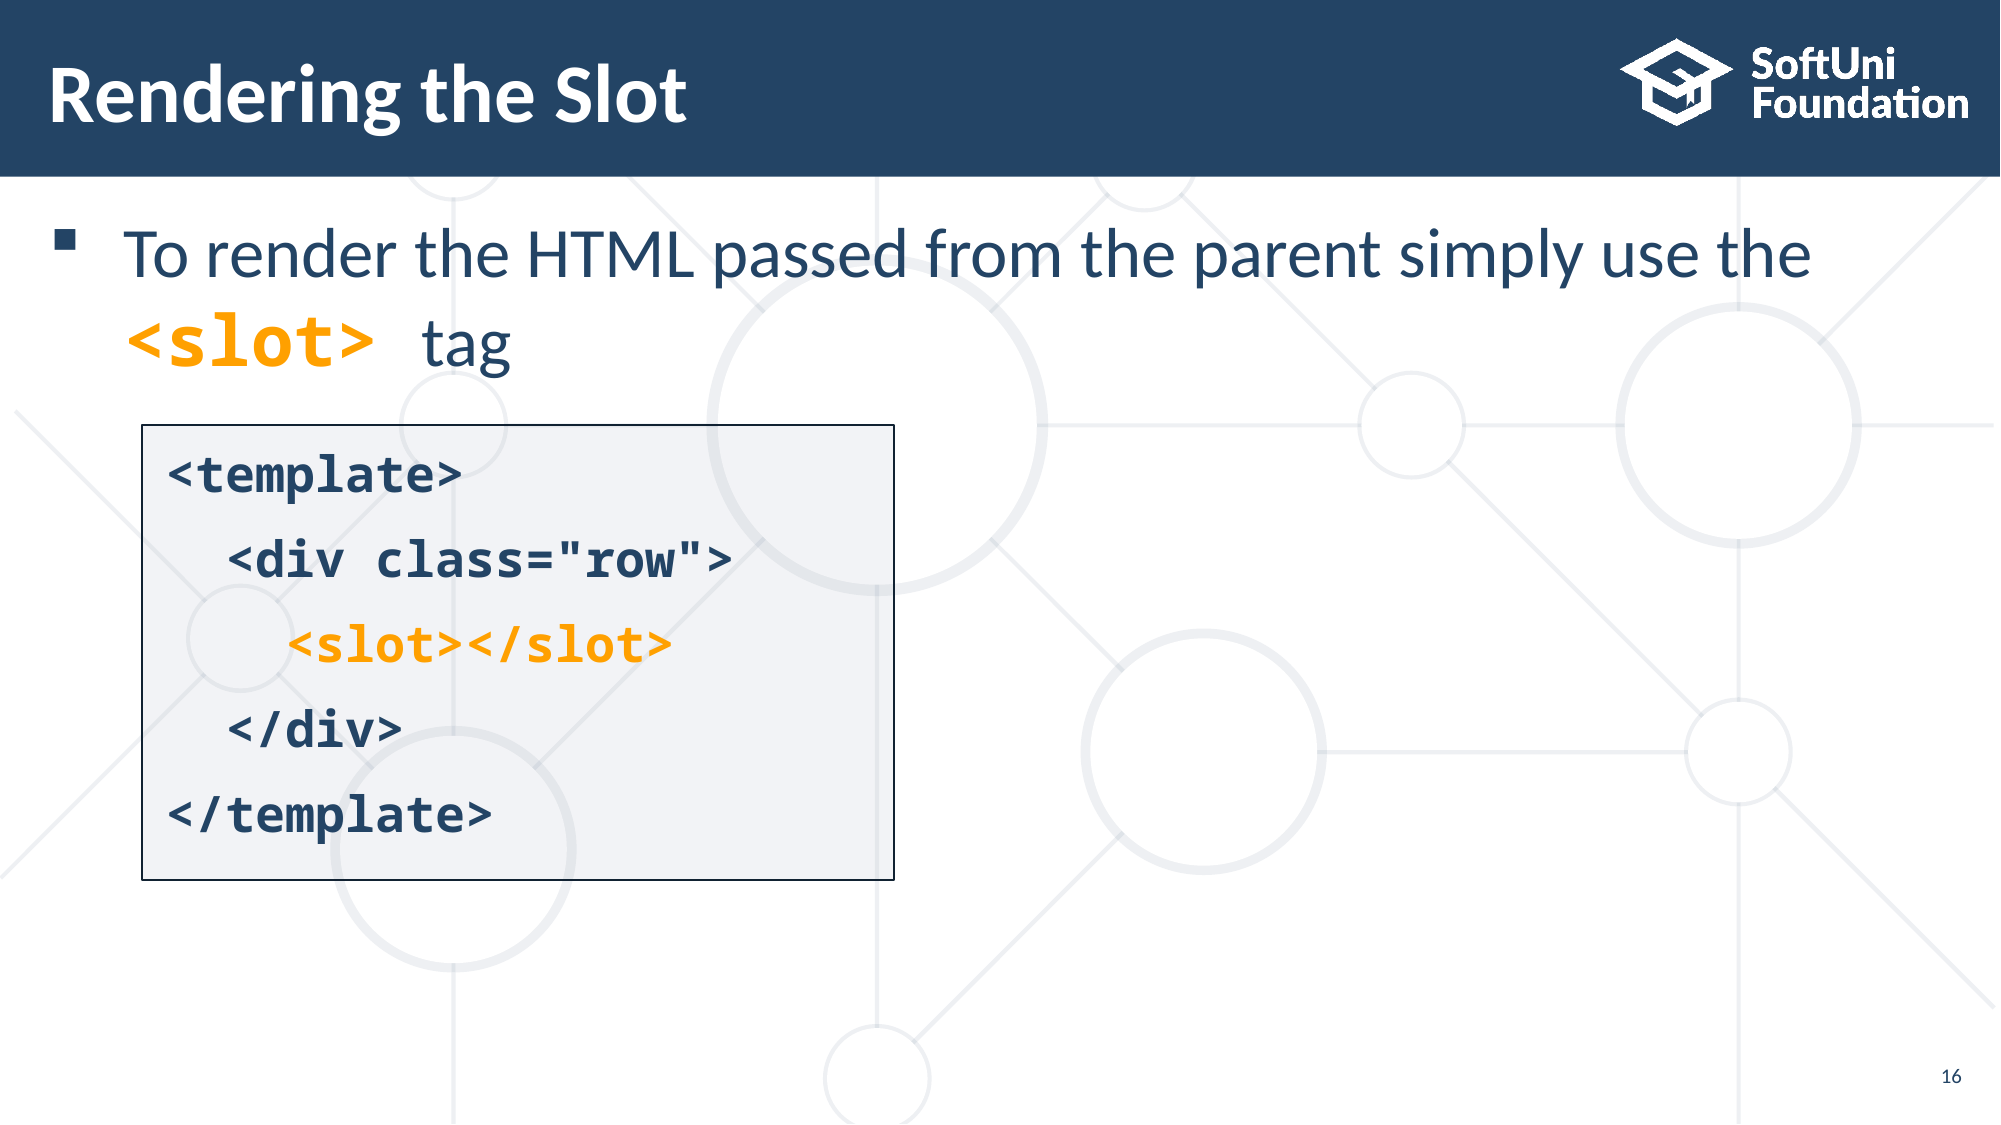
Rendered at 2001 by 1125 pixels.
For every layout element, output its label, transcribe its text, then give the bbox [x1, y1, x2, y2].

picture [1619, 38, 1968, 126]
slide_number 16 [1897, 1049, 1968, 1101]
list To render the HTML passed from the parent simply use the <slot> tag [31, 196, 1969, 1047]
list <template> <div class="row"> <slot></slot> </div> </template> [141, 424, 895, 881]
title Rendering the Slot [31, 16, 1591, 162]
